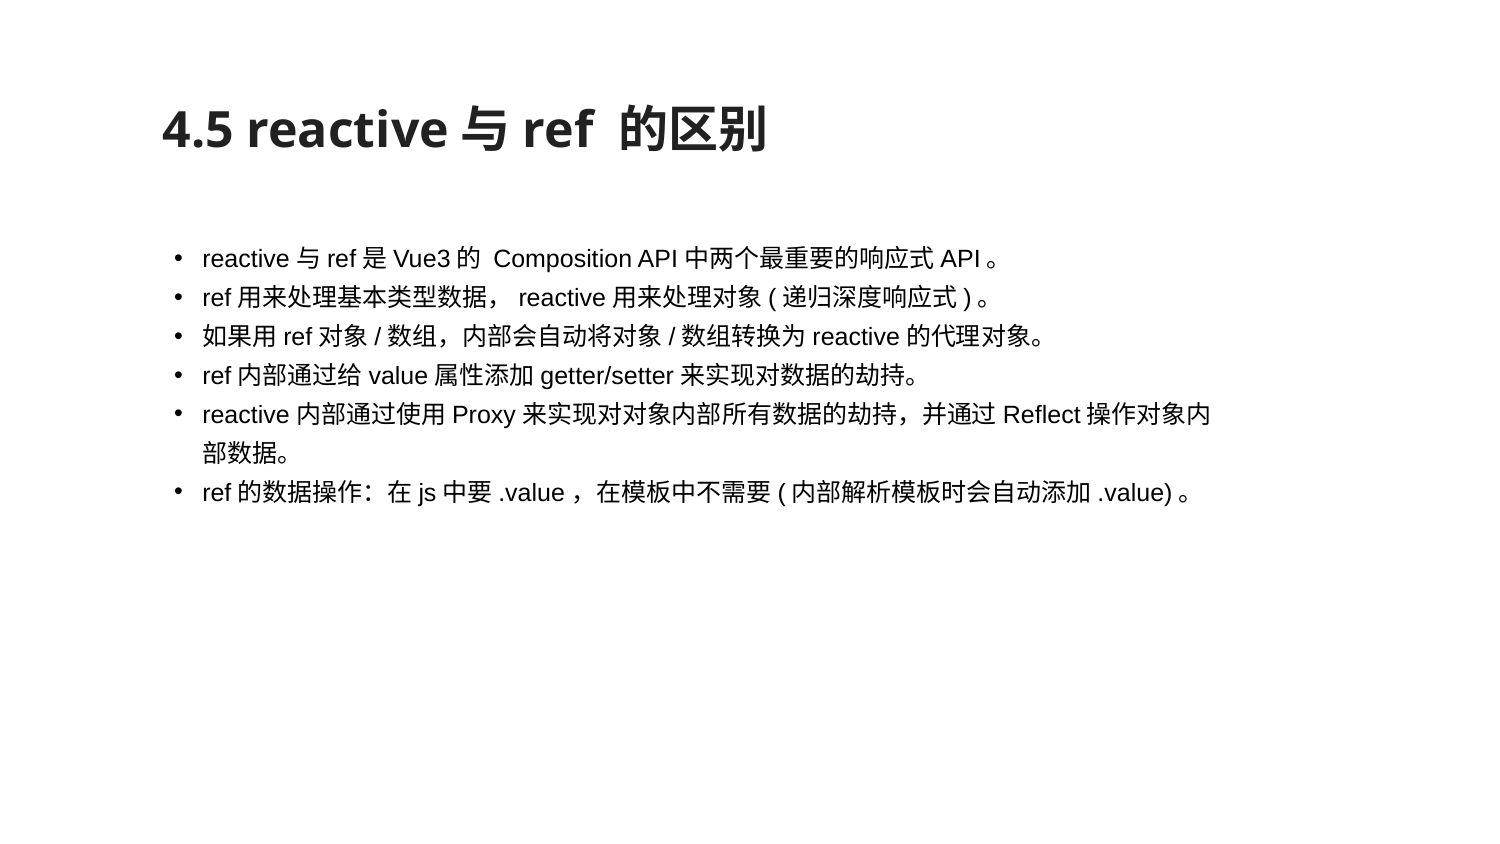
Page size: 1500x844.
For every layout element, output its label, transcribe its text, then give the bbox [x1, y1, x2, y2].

text_box reactive与ref是Vue3的 Composition API中两个最重要的响应式API。 ref用来处理基本类型数据，reactive用来处理对象(递归深度响应式)。 如果用ref对象/数组，内部会自动将对象/数组转换为reactive的代理对象。 ref内部通过给value属性添加getter/setter来实现对数据的劫持。 reactive内部通过使用Proxy来实现对对象内部所有数据的劫持，并通过Reflect操作对象内部数据。 ref的数据操作：在js中要.value，在模板中不需要(内部解析模板时会自动添加.value)。 [159, 226, 1242, 514]
text_box 4.5 reactive与ref 的区别 [147, 91, 1327, 165]
